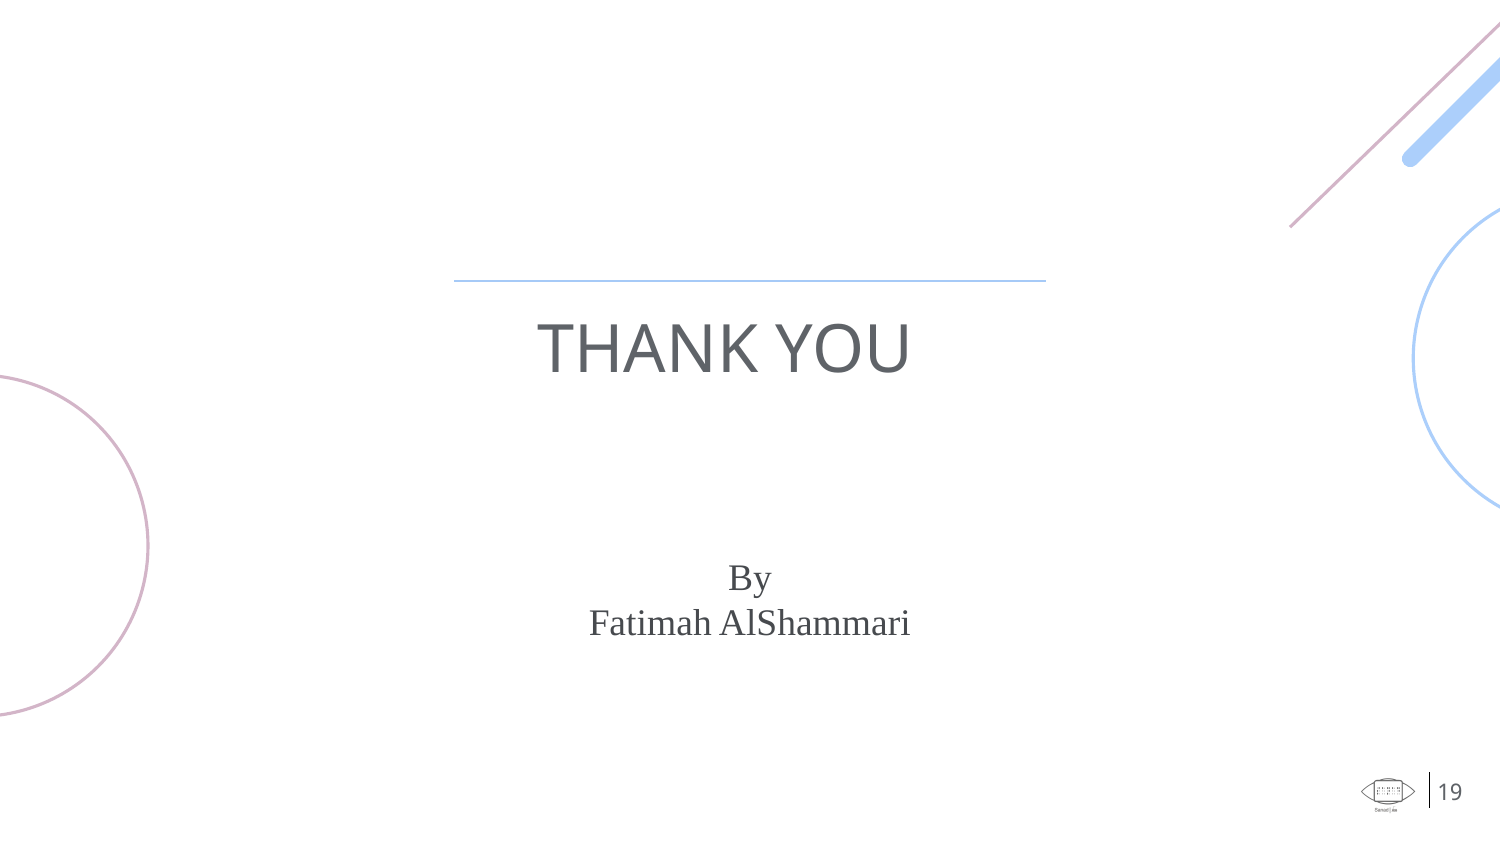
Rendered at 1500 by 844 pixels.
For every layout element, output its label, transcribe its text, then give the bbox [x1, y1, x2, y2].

text_box THANK YOU [522, 291, 1081, 380]
picture [1344, 753, 1429, 838]
text_box By Fatimah AlShammari [496, 545, 1004, 650]
text_box 19 [1433, 761, 1485, 818]
